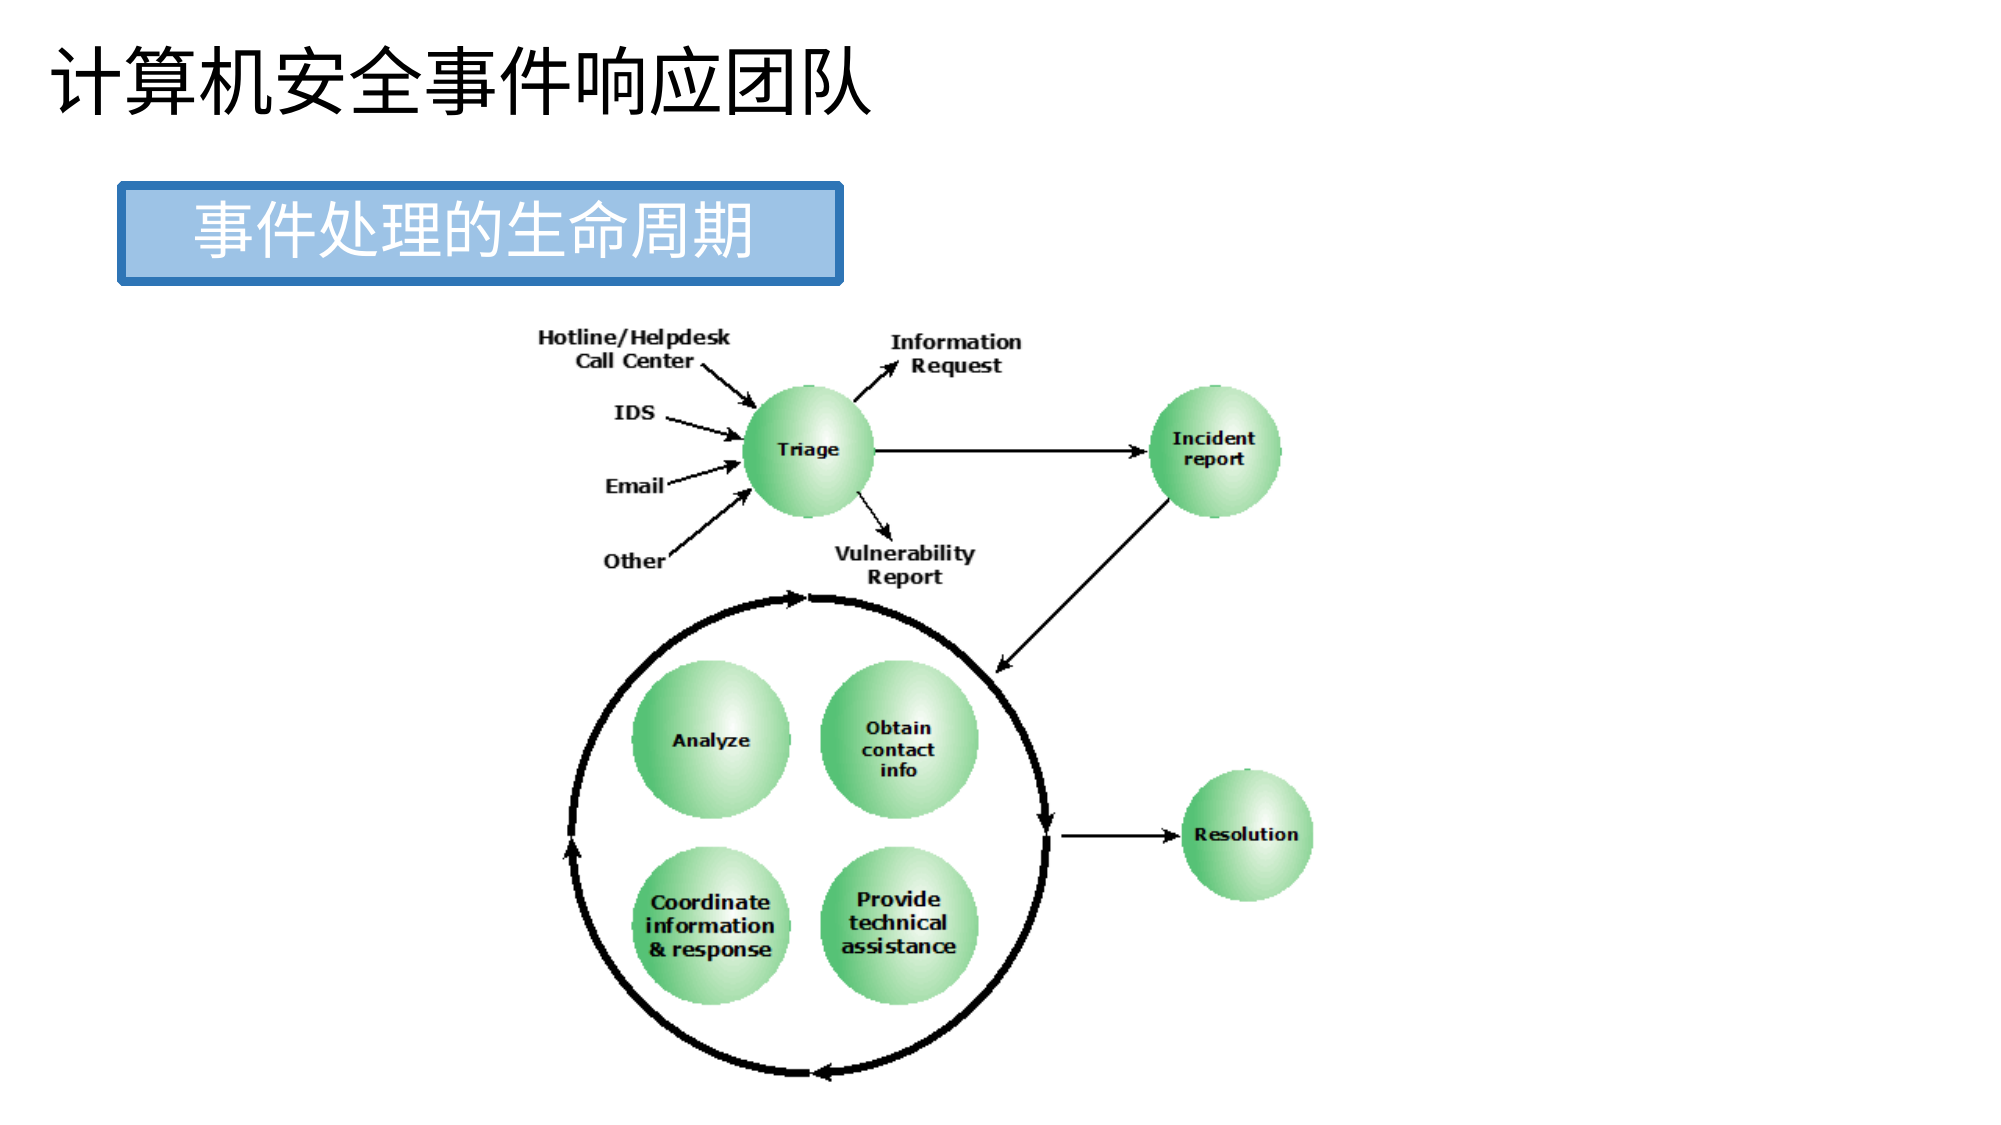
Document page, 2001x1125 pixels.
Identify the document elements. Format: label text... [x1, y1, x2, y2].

text_box 计算机安全事件响应团队 [31, 0, 1049, 160]
picture [516, 304, 1415, 1096]
text_box 事件处理的生命周期 [121, 185, 840, 282]
